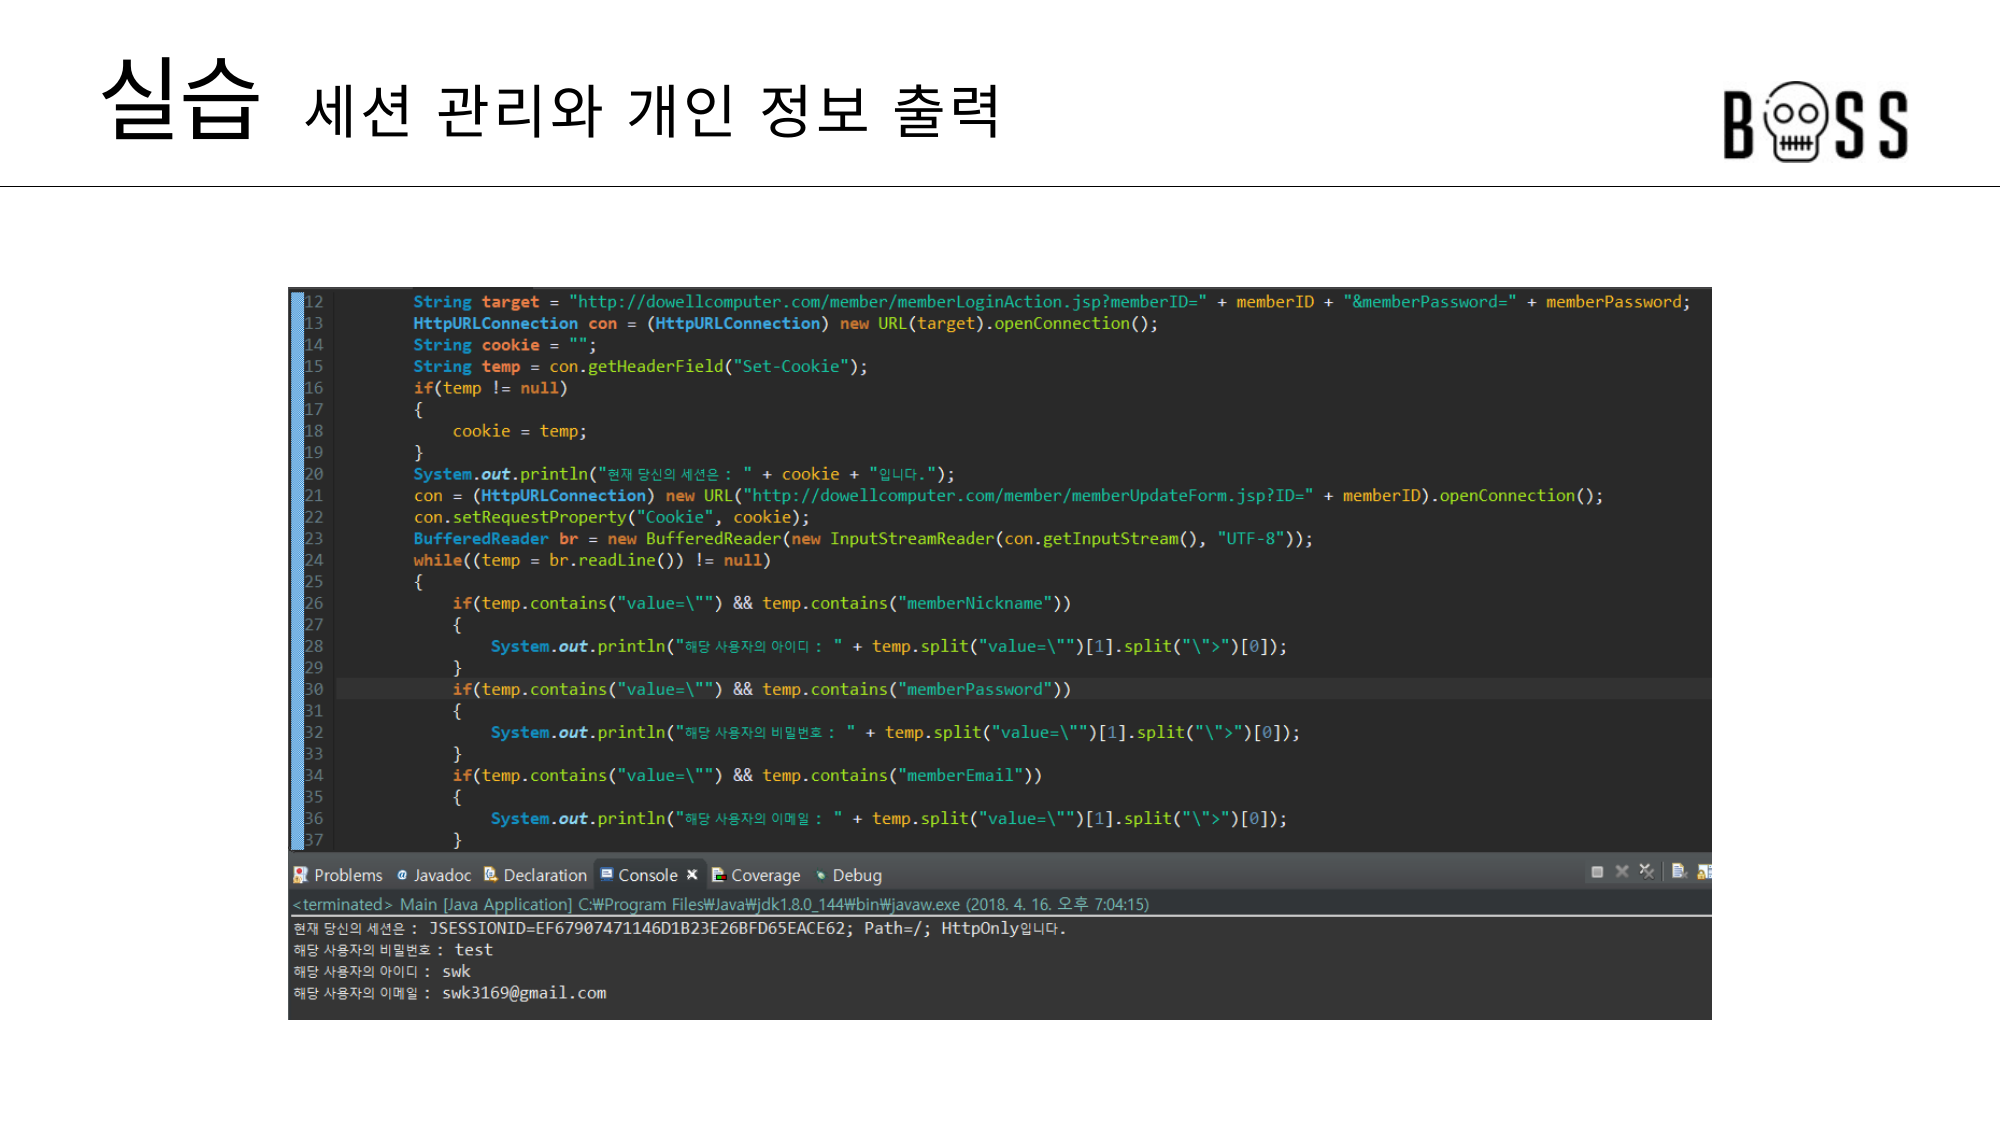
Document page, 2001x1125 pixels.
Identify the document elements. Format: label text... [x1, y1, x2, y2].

picture [287, 287, 1712, 1020]
picture [1723, 81, 1909, 163]
title 실습 세션 관리와 개인 정보 출력 [95, 39, 1213, 230]
